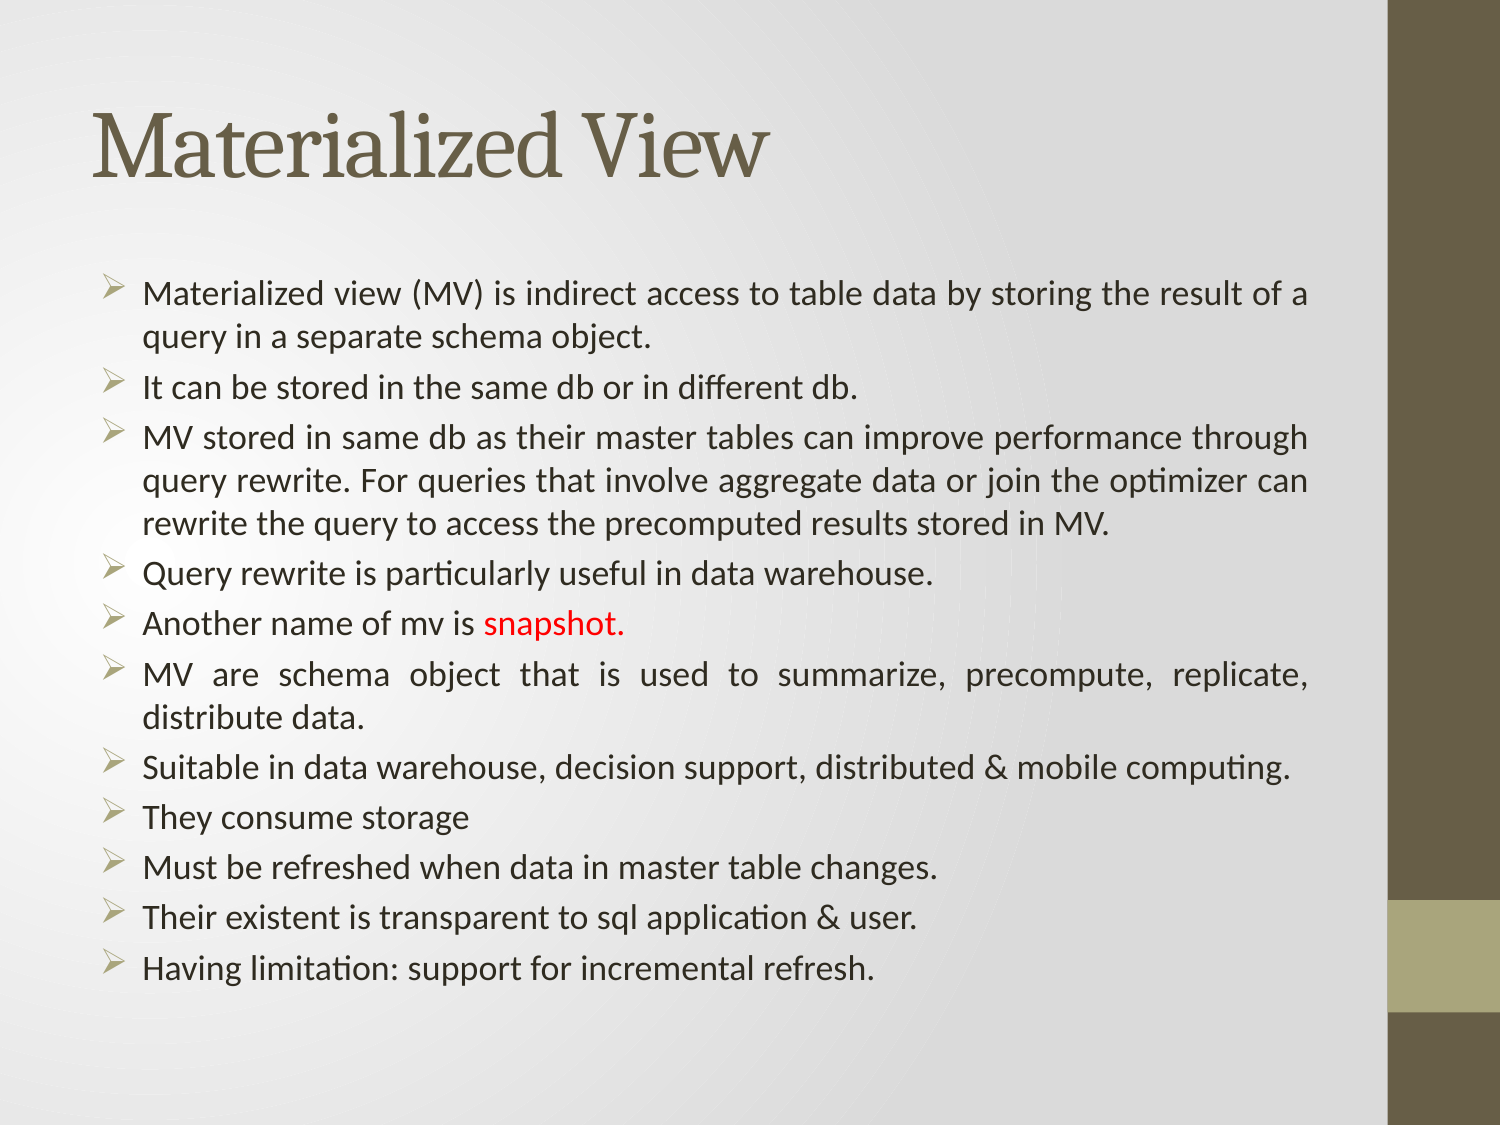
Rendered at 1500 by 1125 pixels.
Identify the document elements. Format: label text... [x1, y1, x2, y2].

title Materialized View [75, 45, 1325, 233]
list Materialized view (MV) is indirect access to table data by storing the result of a query in a separate schema object. It can be stored in the same db or in different db. MV stored in same db as their master tables can improve performance through query rewrite. For queries that involve aggregate data or join the optimizer can rewrite the query to access the precomputed results stored in MV. Query rewrite is particularly useful in data warehouse. Another name of mv is snapshot. MV are schema object that is used to summarize, precompute, replicate, distribute data. Suitable in data warehouse, decision support, distributed & mobile computing. They consume storage Must be refreshed when data in master table changes. Their existent is transparent to sql application & user. Having limitation: support for incremental refresh. [75, 262, 1325, 1050]
